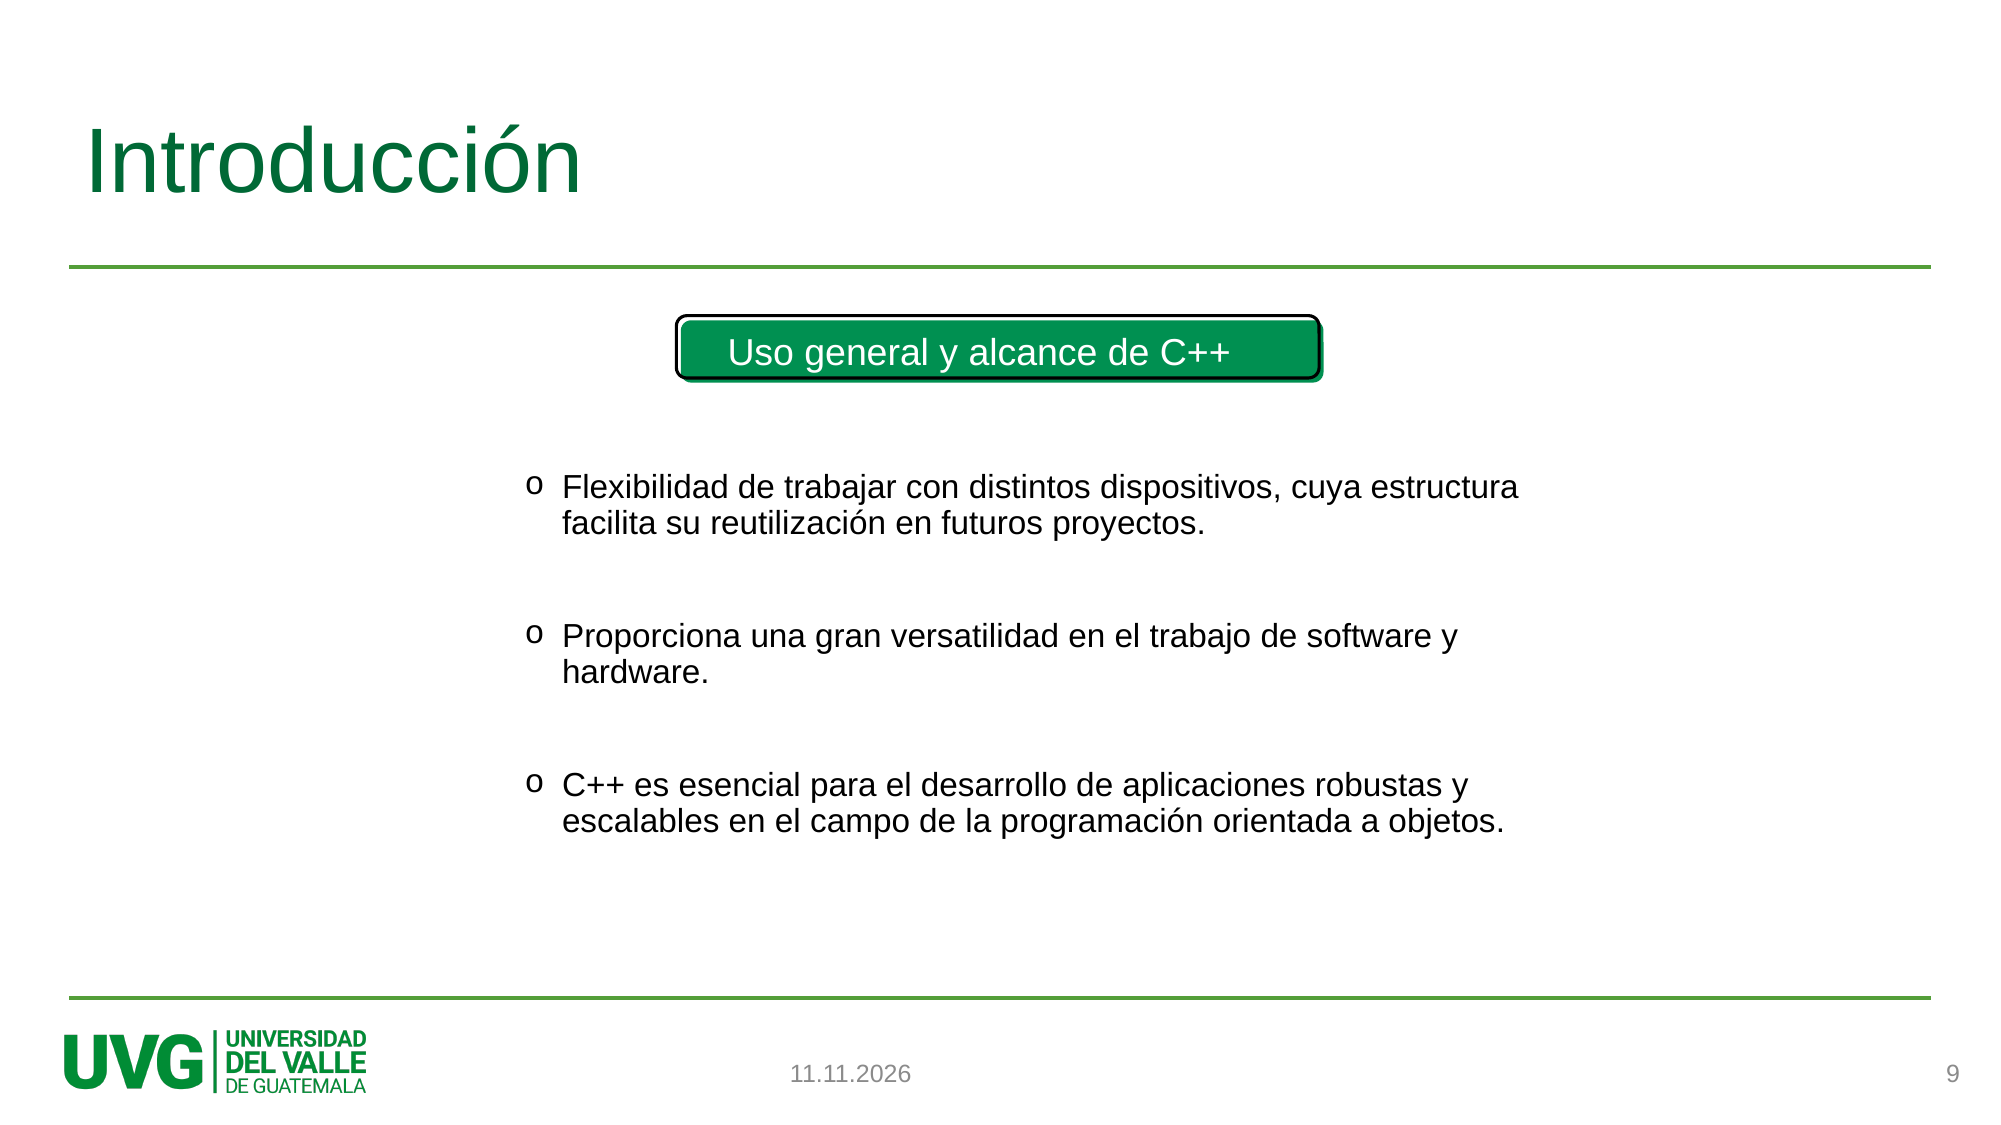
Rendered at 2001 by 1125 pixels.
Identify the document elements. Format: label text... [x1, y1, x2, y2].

slide_number 9 [1524, 1042, 1975, 1103]
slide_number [774, 1042, 1225, 1103]
title Introducción [69, 59, 1931, 266]
text_box Uso general y alcance de C++ [712, 311, 1445, 375]
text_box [676, 315, 1324, 383]
list Flexibilidad de trabajar con distintos dispositivos, cuya estructura facilita su reutilización en futuros proyectos. Proporciona una gran versatilidad en el trabajo de software y hardware. C++ es esencial para el desarrollo de aplicaciones robustas y escalables en el campo de la programación orientada a objetos. [509, 462, 1608, 947]
